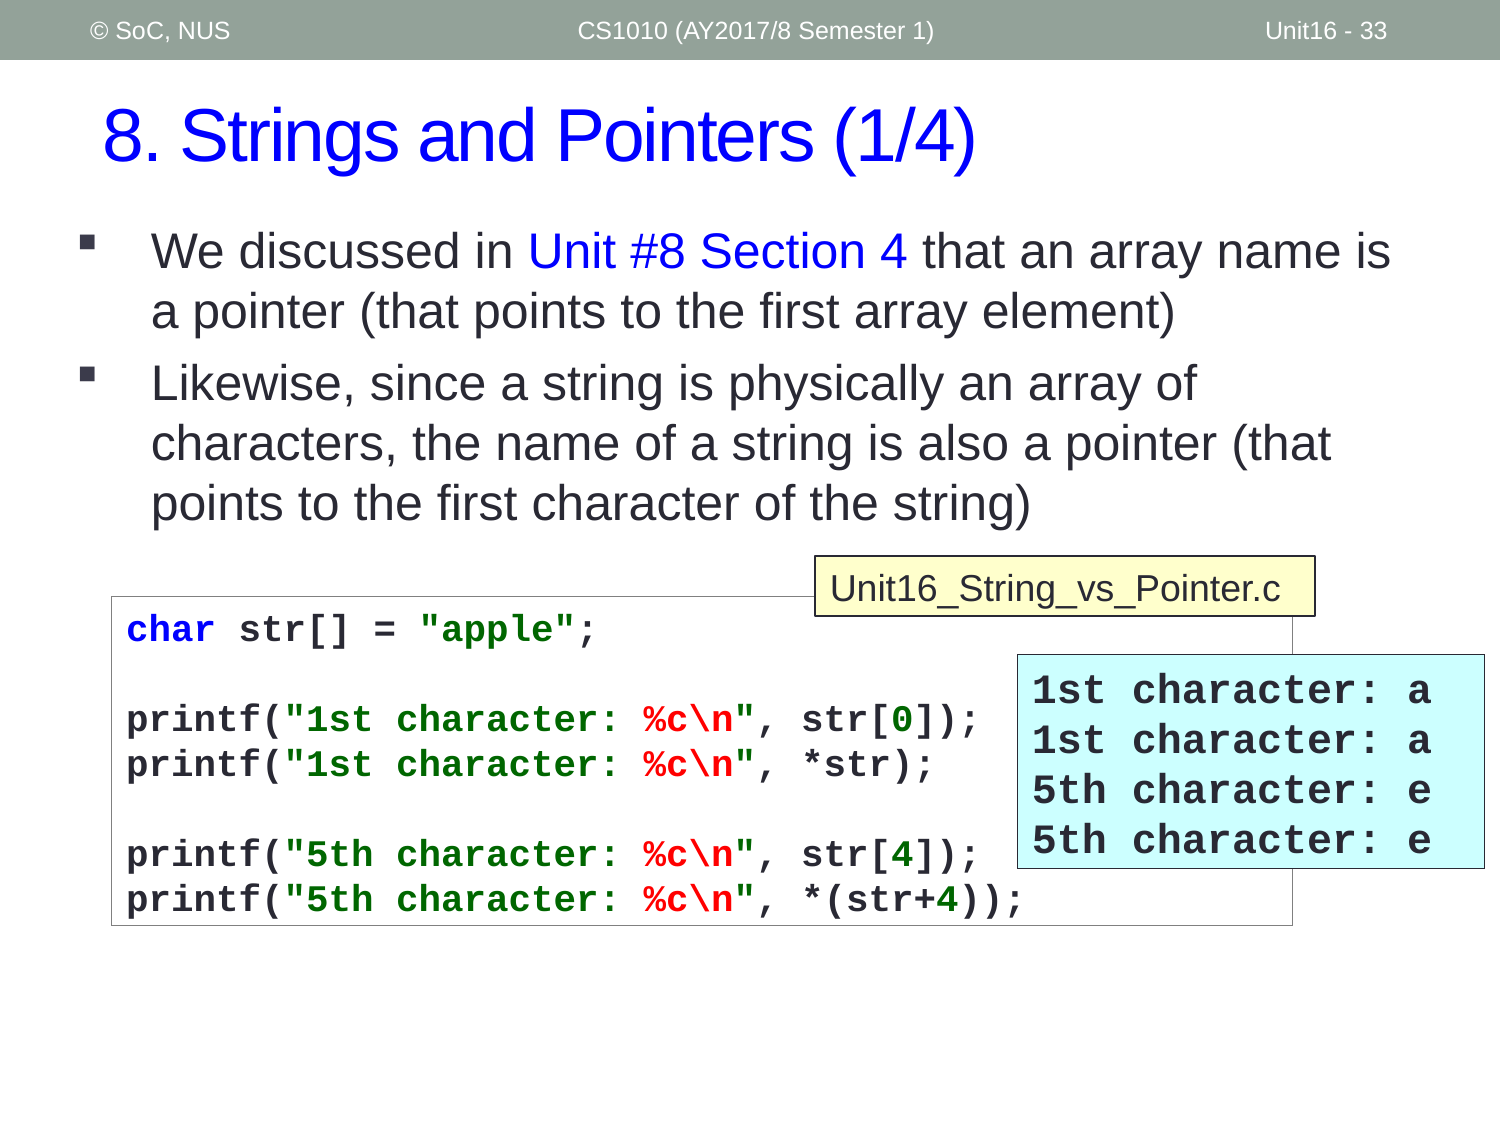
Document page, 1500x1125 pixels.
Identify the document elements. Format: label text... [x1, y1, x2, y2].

slide_number © SoC, NUS [75, 3, 550, 57]
text_box 1st character: a 1st character: a 5th character: e 5th character: e [1324, 654, 1485, 869]
footer CS1010 (AY2017/8 Semester 1) [562, 3, 1238, 57]
title 8. Strings and Pointers (1/4) [87, 62, 1463, 200]
text_box We discussed in Unit #8 Section 4 that an array name is a pointer (that points to the first array element) Likewise, since a string is physically an array of characters, the name of a string is also a pointer (that points to the first character of the string) [61, 210, 1448, 953]
slide_number Unit16 - 33 [1250, 3, 1425, 57]
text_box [111, 555, 1316, 930]
